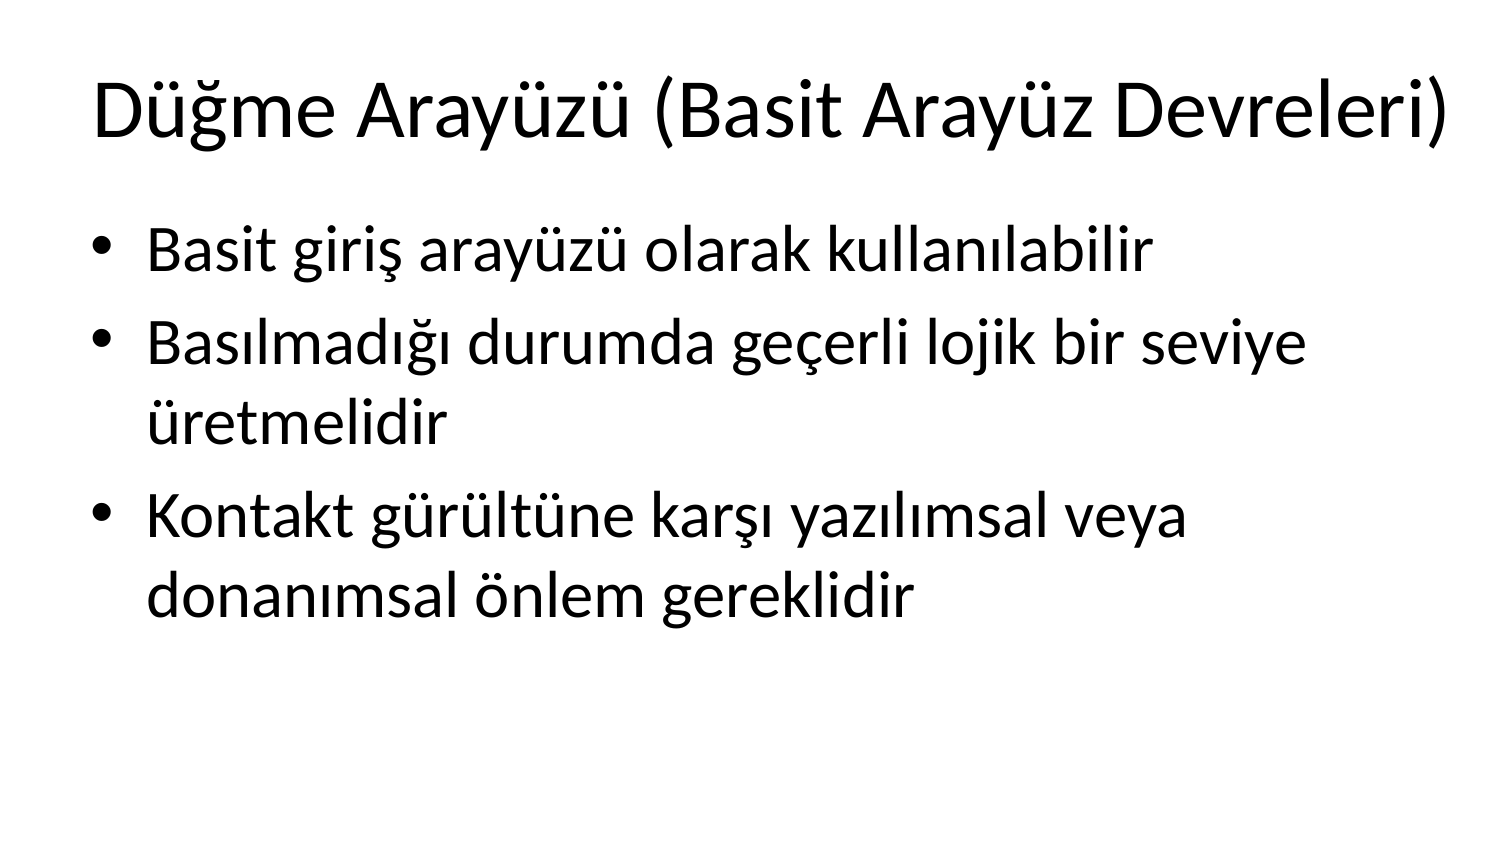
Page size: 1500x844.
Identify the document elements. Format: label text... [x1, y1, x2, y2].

title Düğme Arayüzü (Basit Arayüz Devreleri) [75, 33, 1471, 175]
list Basit giriş arayüzü olarak kullanılabilir Basılmadığı durumda geçerli lojik bir seviye üretmelidir Kontakt gürültüne karşı yazılımsal veya donanımsal önlem gereklidir [75, 196, 1425, 754]
